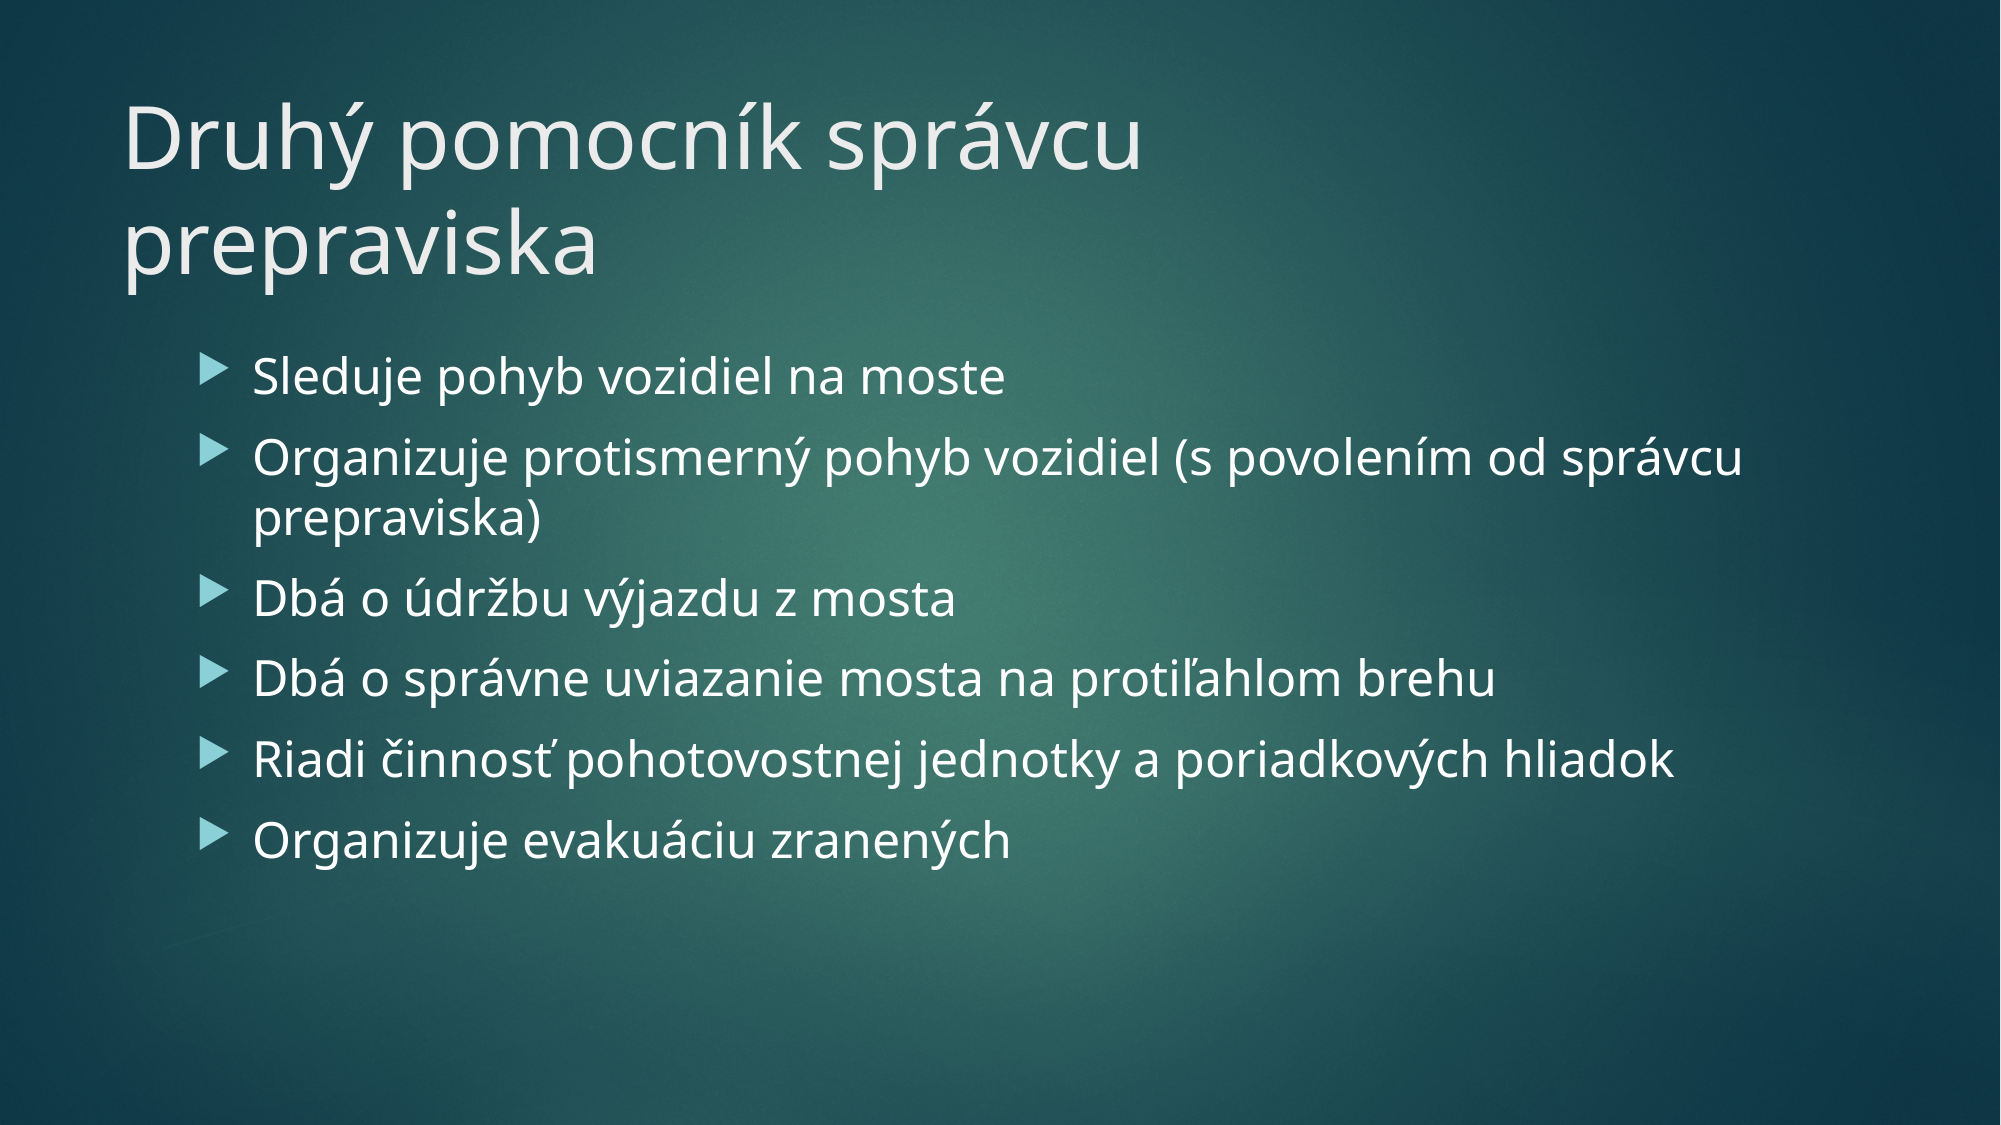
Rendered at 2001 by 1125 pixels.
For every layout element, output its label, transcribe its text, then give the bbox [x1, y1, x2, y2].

title Druhý pomocník správcu prepraviska [106, 74, 1649, 304]
list Sleduje pohyb vozidiel na moste Organizuje protismerný pohyb vozidiel (s povolením od správcu prepraviska) Dbá o údržbu výjazdu z mosta Dbá o správne uviazanie mosta na protiľahlom brehu Riadi činnosť pohotovostnej jednotky a poriadkových hliadok Organizuje evakuáciu zranených [181, 336, 1807, 1025]
